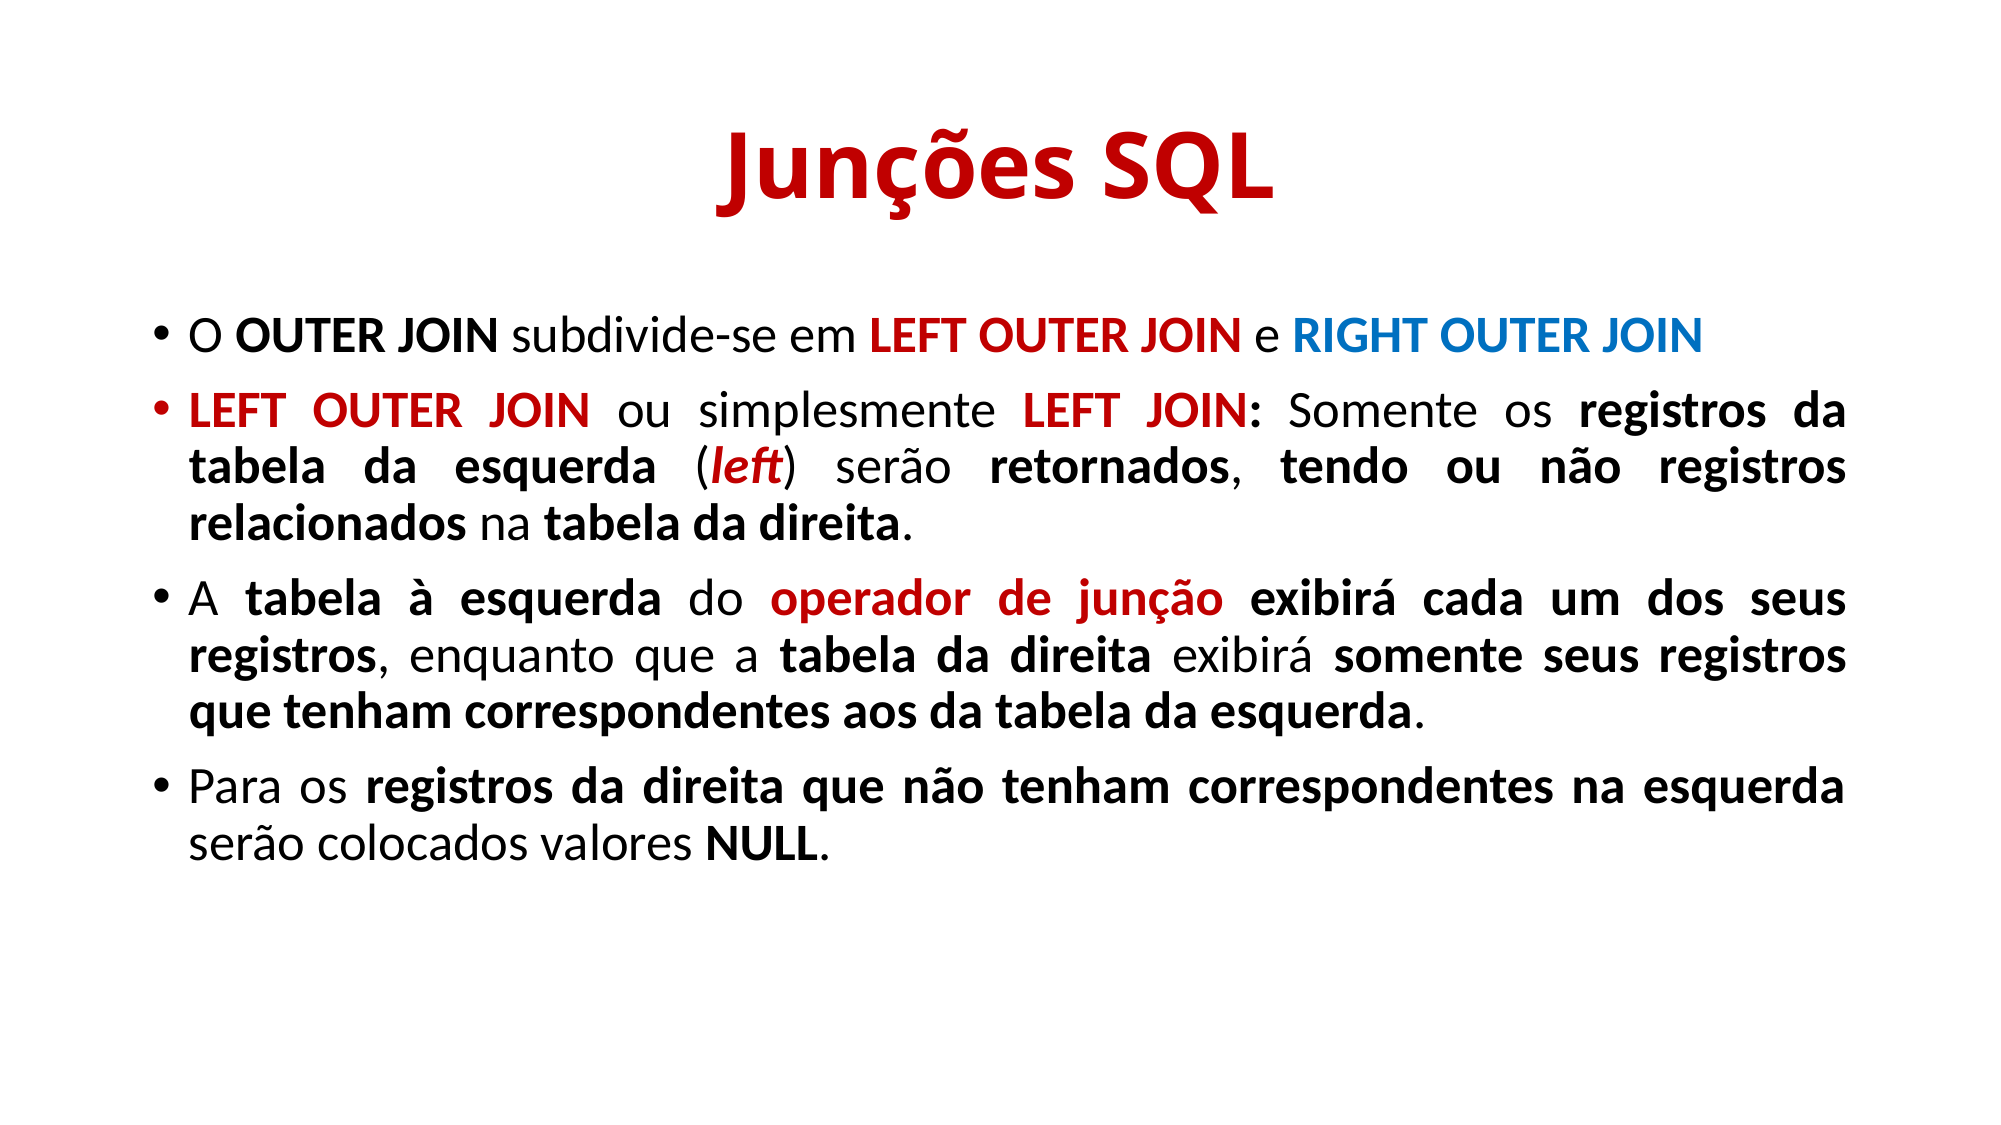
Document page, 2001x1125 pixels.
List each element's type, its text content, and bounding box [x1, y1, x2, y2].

list O OUTER JOIN subdivide-se em LEFT OUTER JOIN e RIGHT OUTER JOIN LEFT OUTER JOIN ou simplesmente LEFT JOIN: Somente os registros da tabela da esquerda (left) serão retornados, tendo ou não registros relacionados na tabela da direita. A tabela à esquerda do operador de junção exibirá cada um dos seus registros, enquanto que a tabela da direita exibirá somente seus registros que tenham correspondentes aos da tabela da esquerda. Para os registros da direita que não tenham correspondentes na esquerda serão colocados valores NULL. [137, 299, 1863, 1014]
title Junções SQL [137, 59, 1863, 278]
